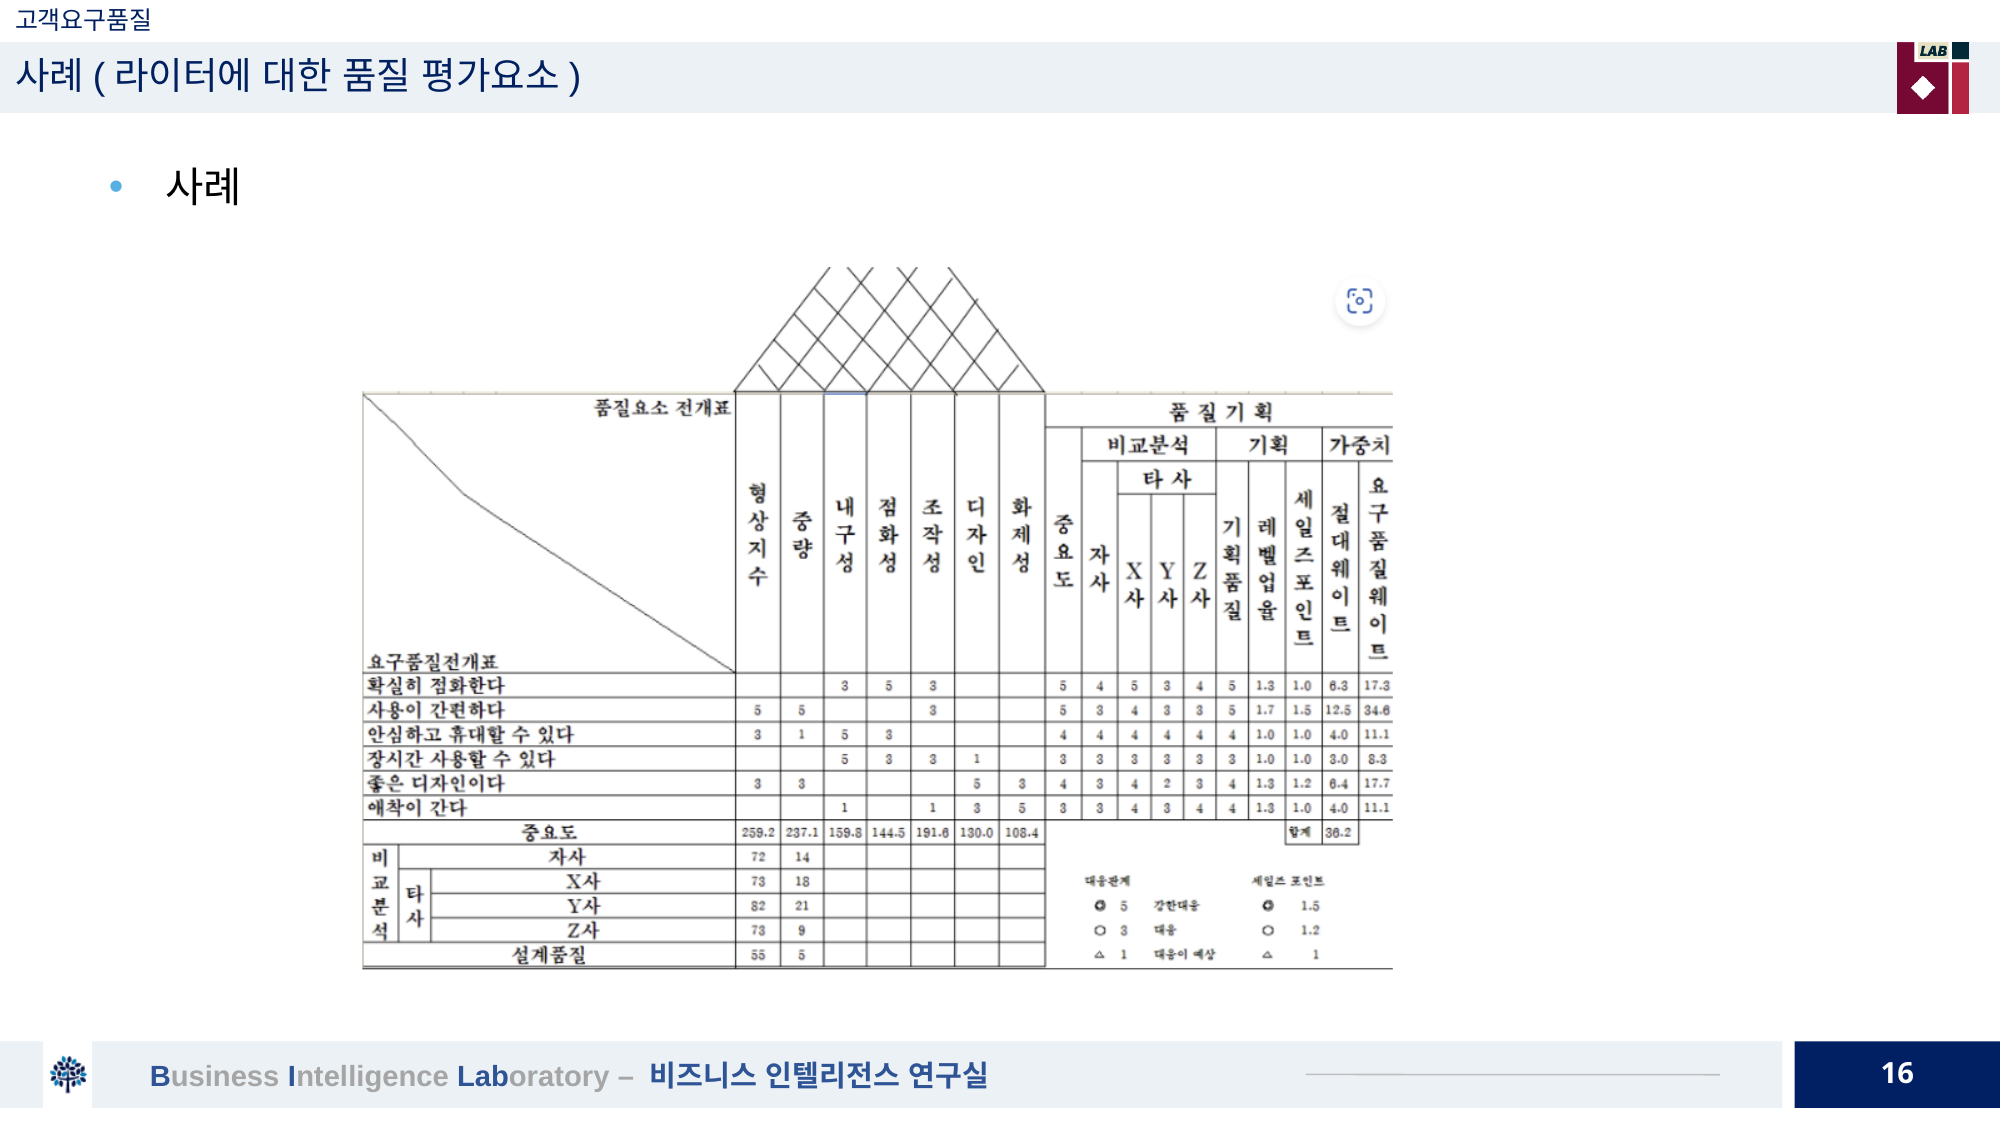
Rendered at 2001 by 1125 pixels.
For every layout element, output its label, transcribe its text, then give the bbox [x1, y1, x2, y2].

title 고객요구품질 [0, 0, 598, 42]
picture [355, 241, 1414, 987]
picture [43, 1041, 92, 1108]
list 사례 [73, 138, 1927, 1028]
subtitle 사례(라이터에 대한 품질 평가요소) [0, 42, 1886, 113]
slide_number 16 [1825, 1044, 1970, 1105]
picture [1897, 41, 1969, 114]
